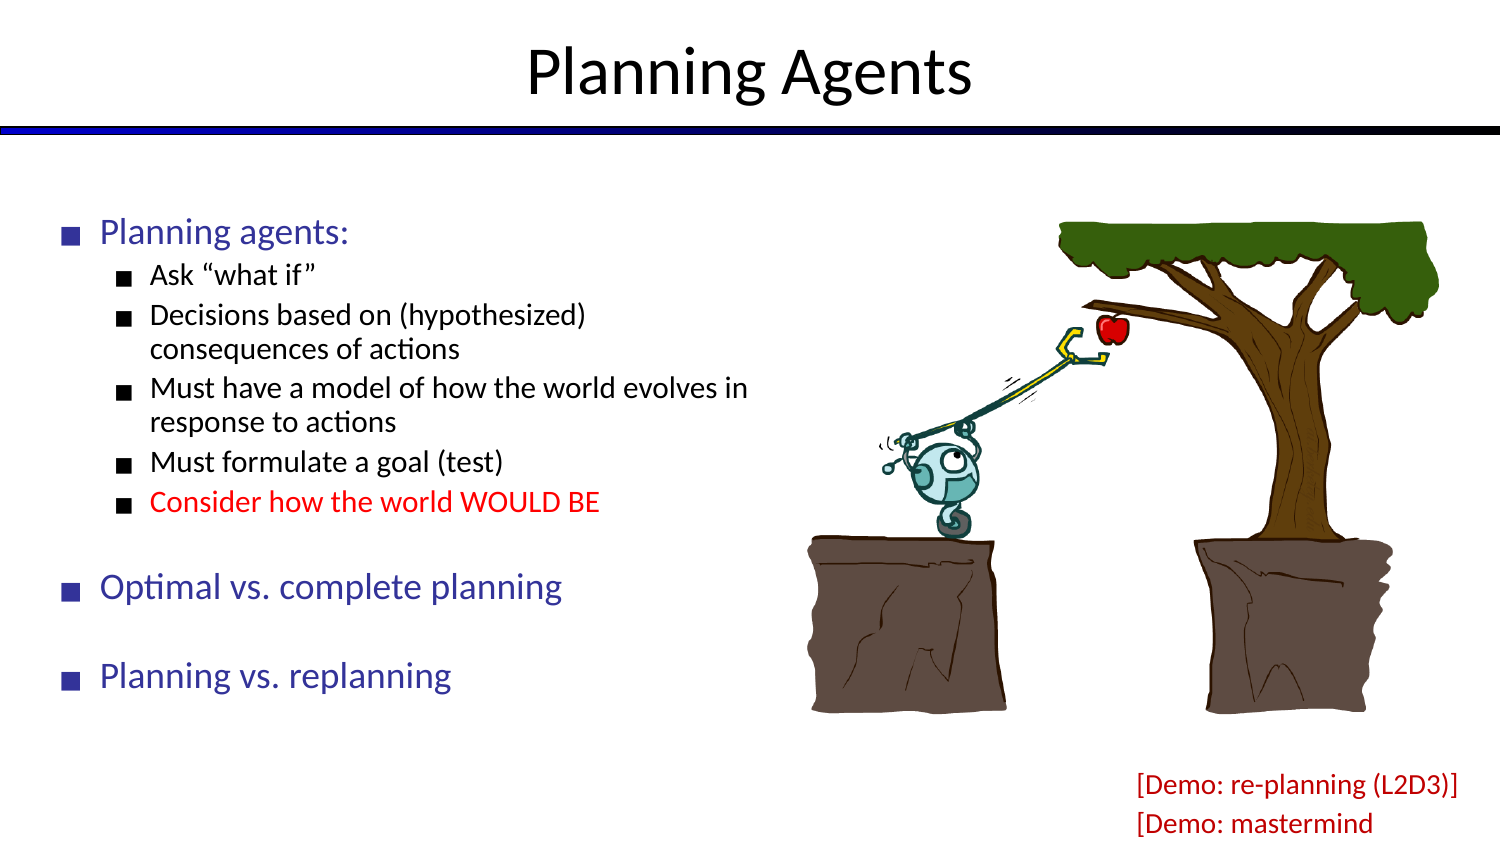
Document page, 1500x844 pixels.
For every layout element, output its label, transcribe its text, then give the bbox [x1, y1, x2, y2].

text_box [Demo: re-planning (L2D3)] [1124, 759, 1472, 798]
list Planning agents: Ask “what if” Decisions based on (hypothesized) consequences of actions Must have a model of how the world evolves in response to actions Must formulate a goal (test) Consider how the world WOULD BE Optimal vs. complete planning Planning vs. replanning [46, 206, 779, 764]
text_box [Demo: mastermind (L2D4)] [1124, 798, 1472, 844]
title Planning Agents [0, 0, 1500, 138]
picture [796, 214, 1445, 723]
